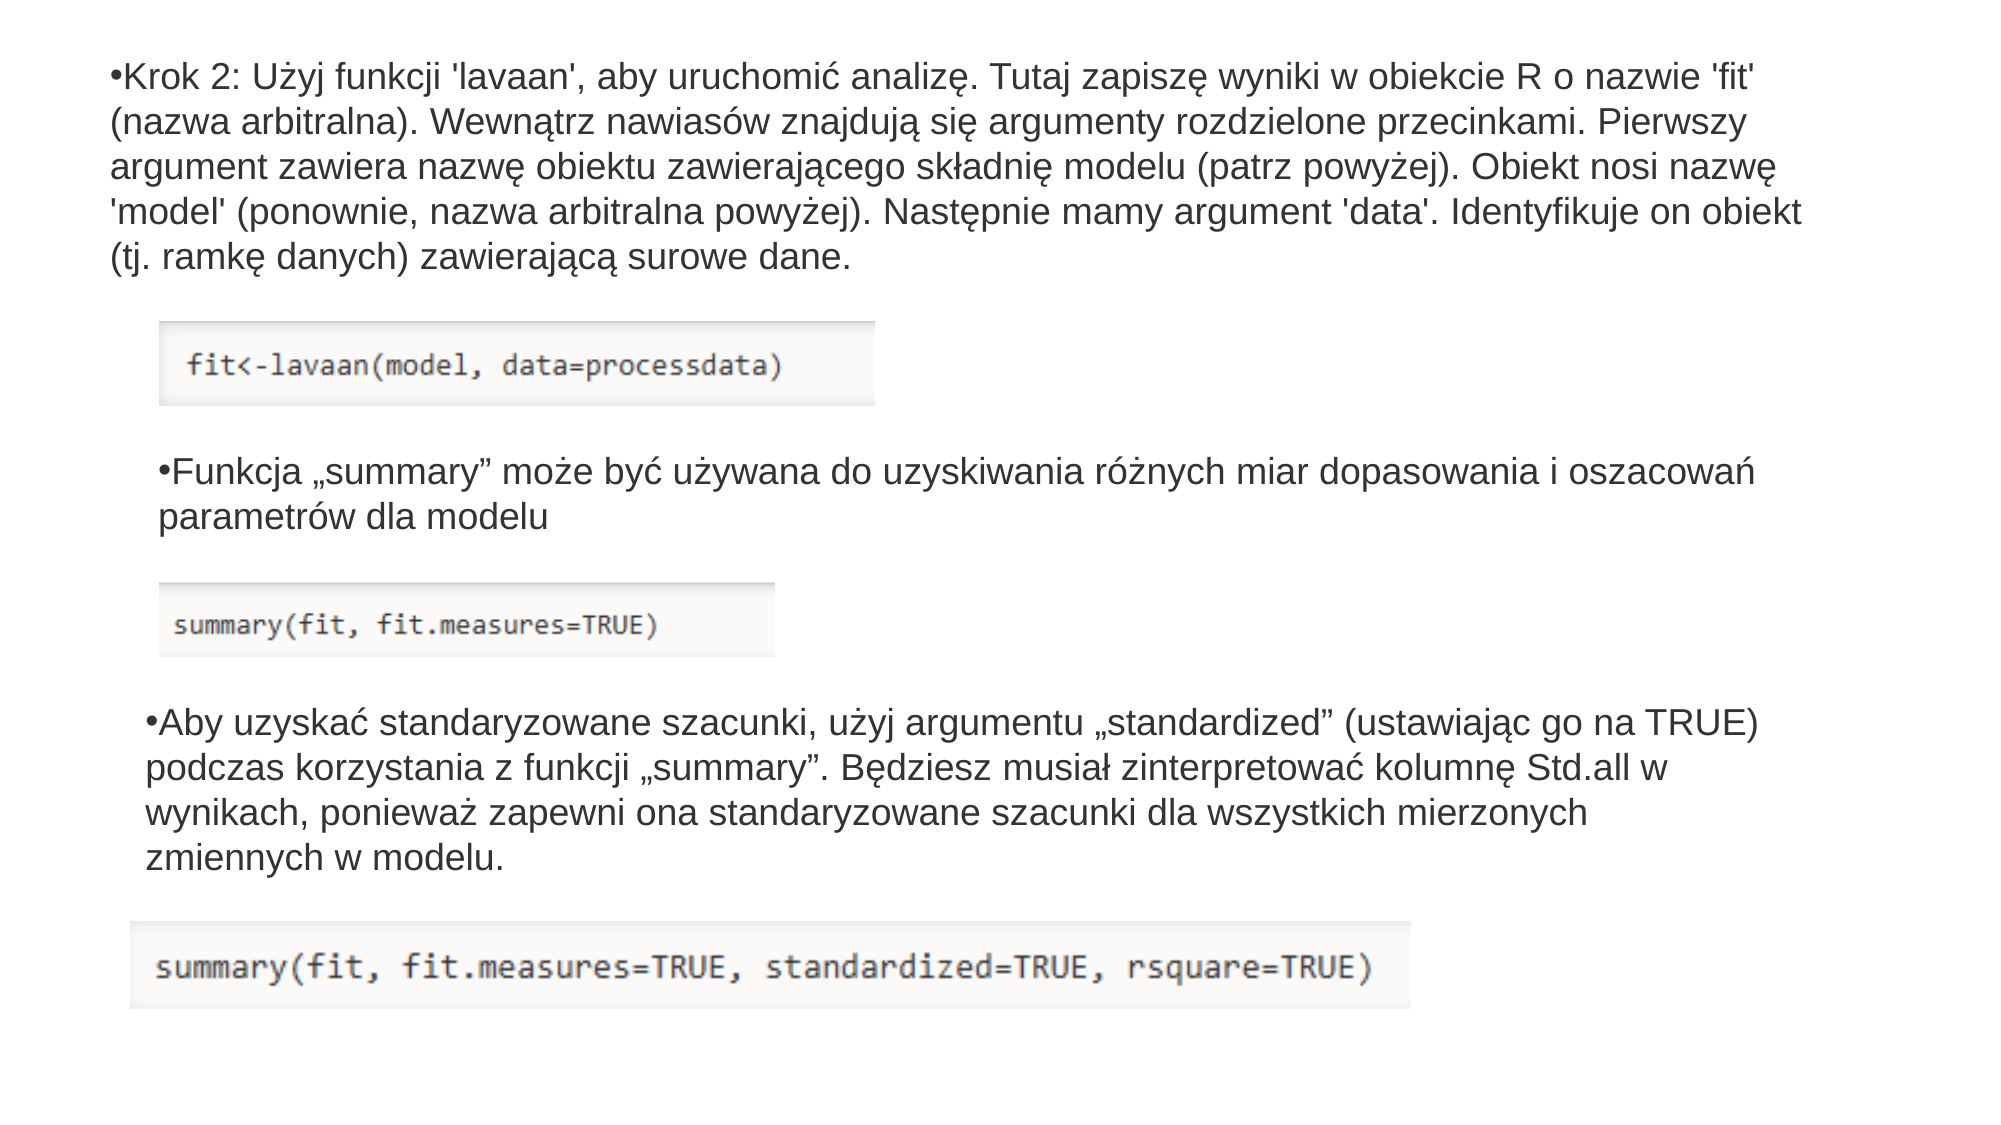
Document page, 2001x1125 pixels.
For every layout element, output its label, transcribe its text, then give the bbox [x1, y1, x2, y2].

picture [159, 578, 776, 658]
text_box Aby uzyskać standaryzowane szacunki, użyj argumentu „standardized” (ustawiając go na TRUE) podczas korzystania z funkcji „summary”. Będziesz musiał zinterpretować kolumnę Std.all w wynikach, ponieważ zapewni ona standaryzowane szacunki dla wszystkich mierzonych zmiennych w modelu. [130, 690, 1787, 886]
text_box Funkcja „summary” może być używana do uzyskiwania różnych miar dopasowania i oszacowań parametrów dla modelu [143, 439, 1775, 545]
picture [159, 320, 875, 406]
text_box Krok 2: Użyj funkcji 'lavaan', aby uruchomić analizę. Tutaj zapiszę wyniki w obiekcie R o nazwie 'fit' (nazwa arbitralna). Wewnątrz nawiasów znajdują się argumenty rozdzielone przecinkami. Pierwszy argument zawiera nazwę obiektu zawierającego składnię modelu (patrz powyżej). Obiekt nosi nazwę 'model' (ponownie, nazwa arbitralna powyżej). Następnie mamy argument 'data'. Identyfikuje on obiekt (tj. ramkę danych) zawierającą surowe dane. [94, 44, 1848, 285]
picture [130, 921, 1412, 1009]
